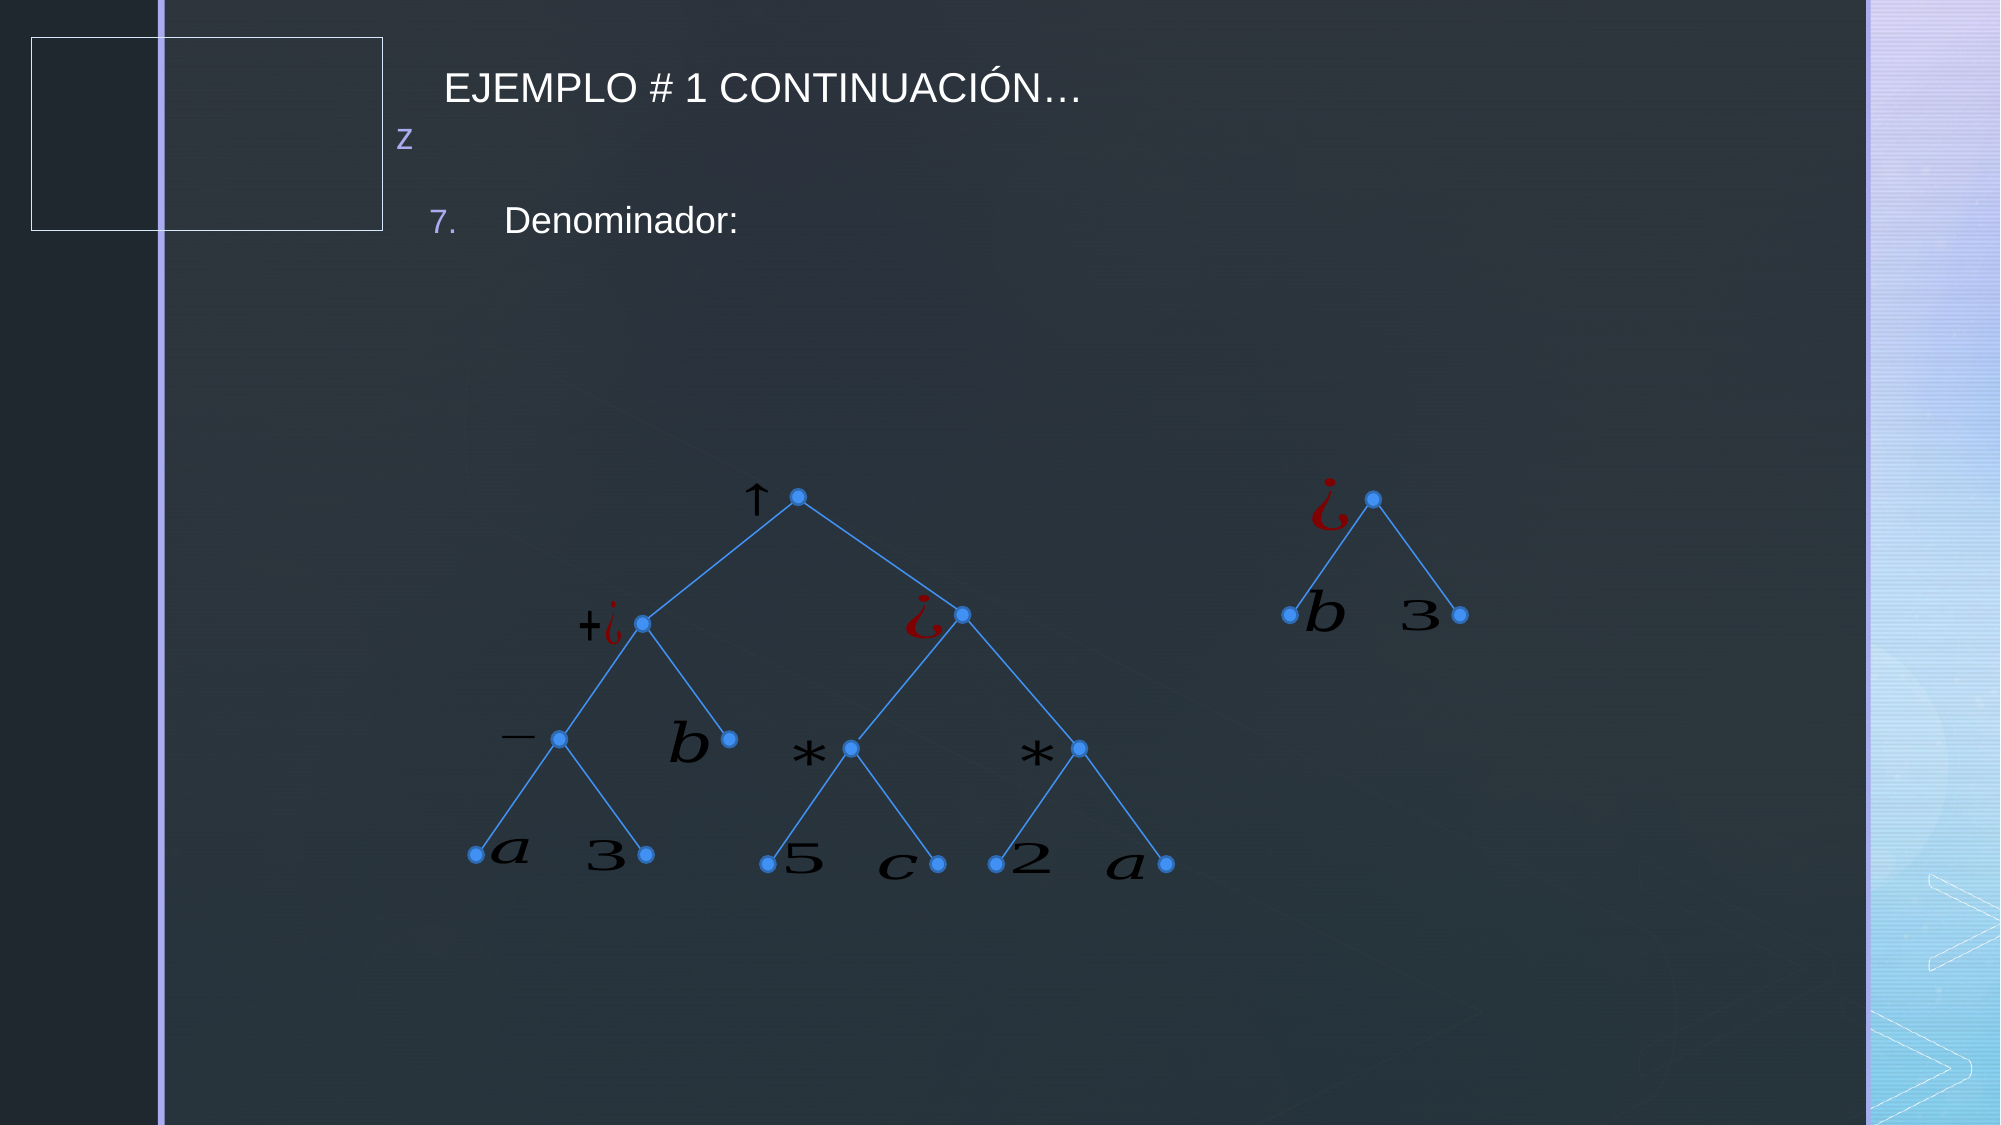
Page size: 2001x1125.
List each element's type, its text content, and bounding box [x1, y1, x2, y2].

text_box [468, 466, 1175, 891]
picture [1871, 0, 2001, 1125]
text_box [1282, 472, 1468, 645]
title EJEMPLO # 1 CONTINUACIÓN… [428, 58, 1734, 144]
